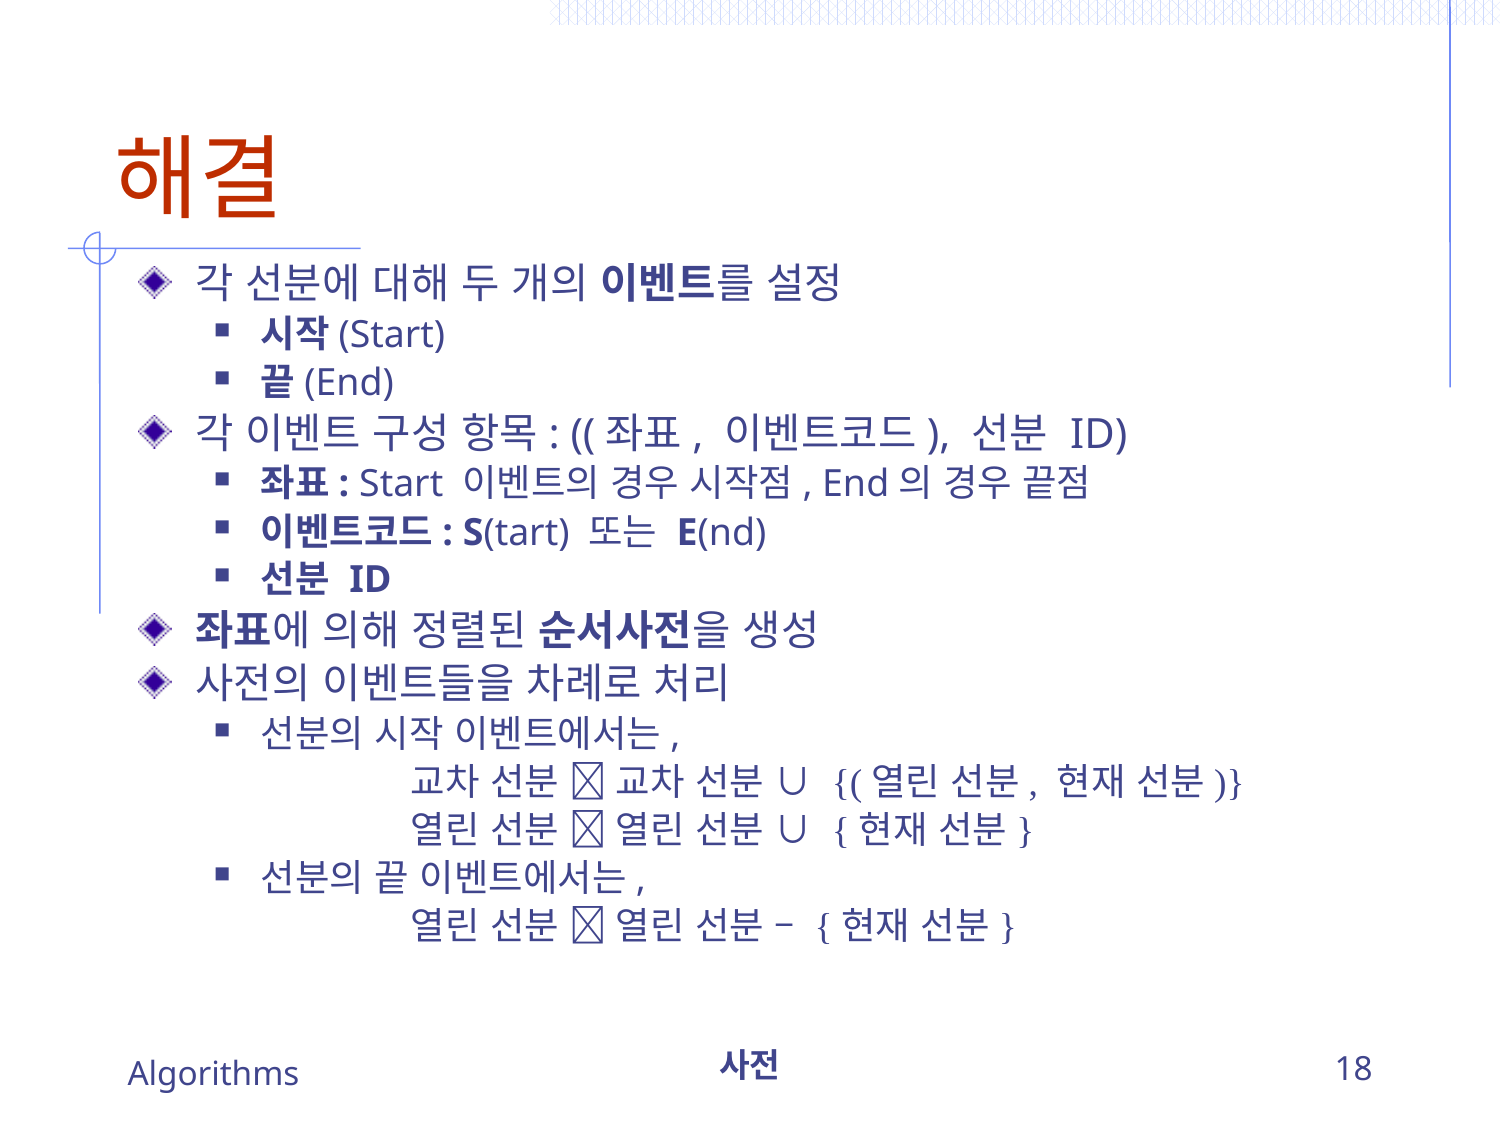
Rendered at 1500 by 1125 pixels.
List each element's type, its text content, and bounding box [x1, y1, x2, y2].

picture [138, 415, 172, 449]
footer 사전 [512, 1024, 988, 1101]
picture [138, 266, 172, 299]
list 각 선분에 대해 두 개의 이벤트를 설정 시작(Start) 끝(End) 각 이벤트 구성 항목: ((좌표, 이벤트코드), 선분 ID) 좌표: Start 이벤트의 경우 시작점, End의 경우 끝점 이벤트코드: S(tart) 또는 E(nd) 선분 ID 좌표에 의해 정렬된 순서사전을 생성 사전의 이벤트들을 차례로 처리 선분의 시작 이벤트에서는, 교차 선분  교차 선분 ∪ {(열린 선분, 현재 선분)} 열린 선분  열린 선분 ∪ {현재 선분} 선분의 끝 이벤트에서는, 열린 선분  열린 선분 – {현재 선분} [123, 255, 1384, 1000]
picture [138, 613, 172, 646]
title 해결 [99, 49, 1395, 238]
slide_number Algorithms [112, 1024, 469, 1101]
slide_number 18 [1074, 1024, 1388, 1101]
picture [138, 666, 172, 699]
